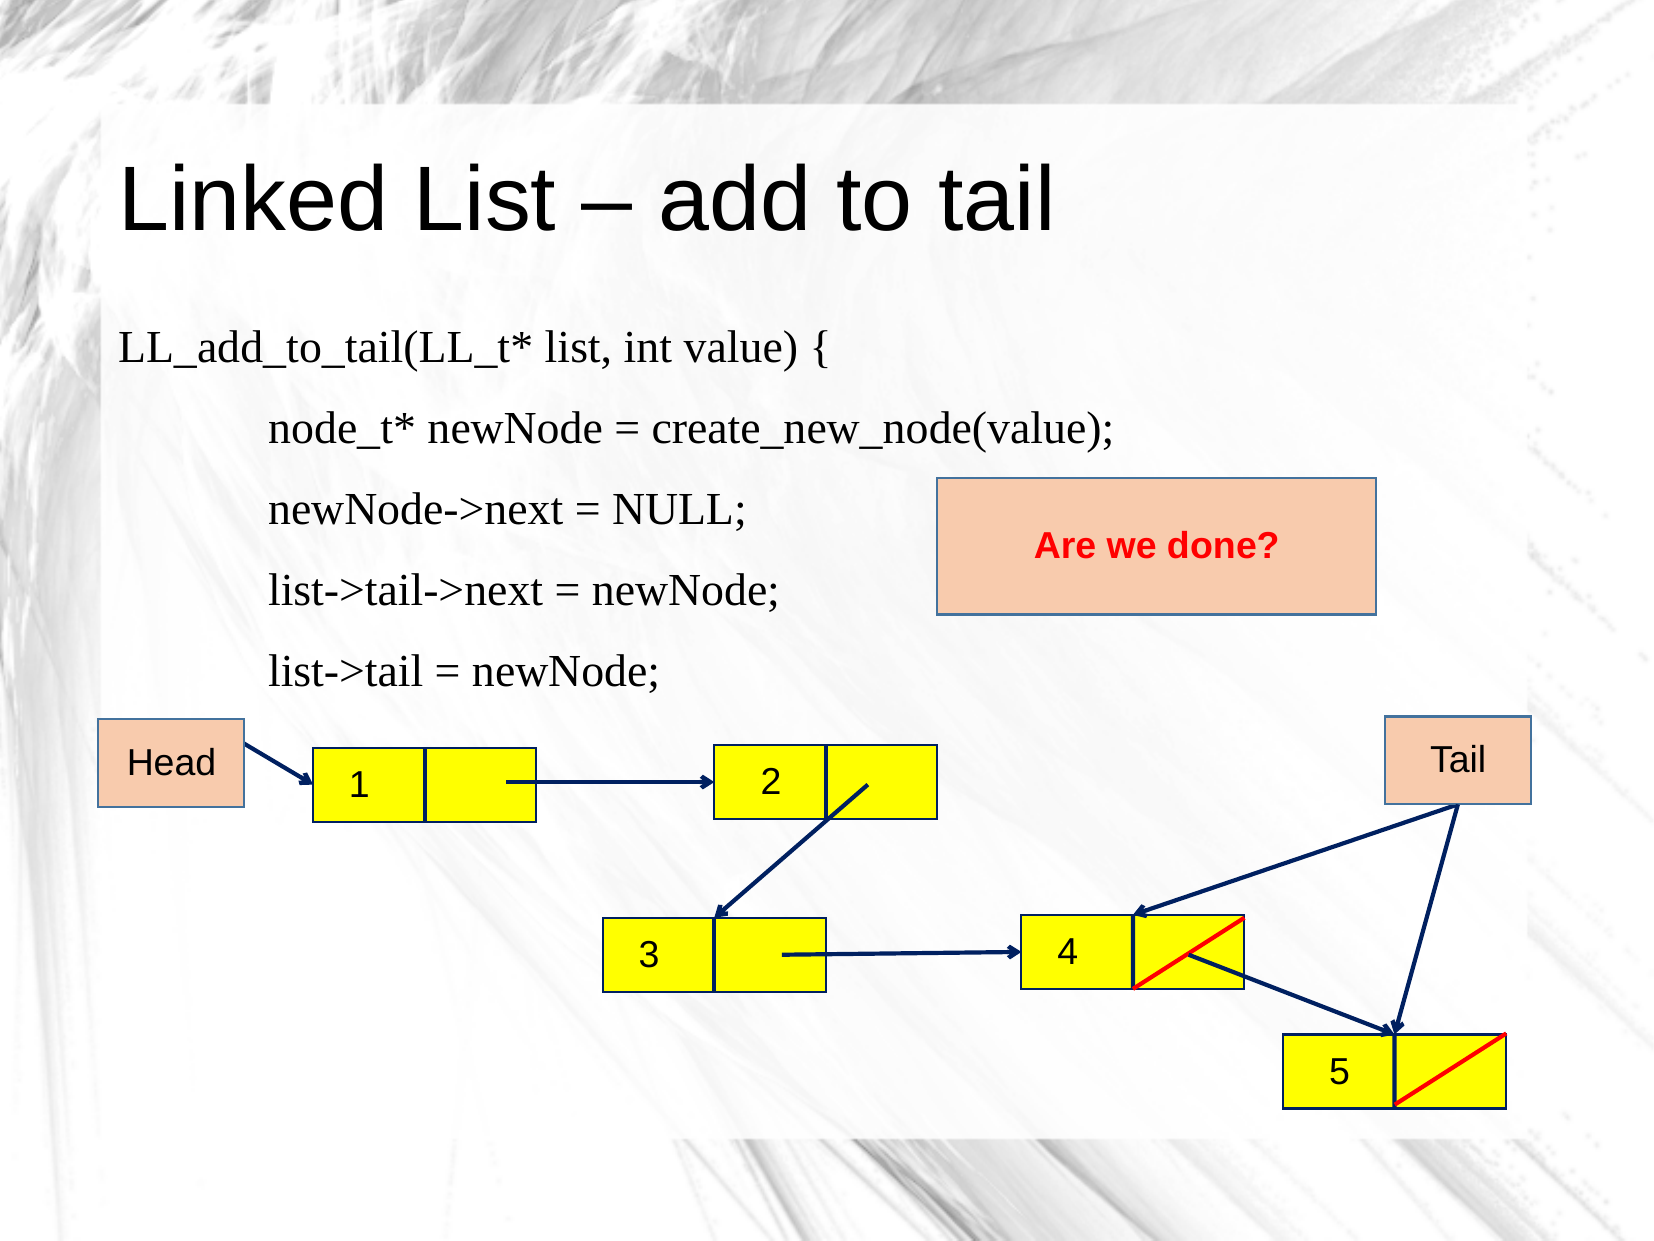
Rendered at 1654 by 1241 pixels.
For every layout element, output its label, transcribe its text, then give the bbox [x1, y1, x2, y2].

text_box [714, 784, 868, 918]
title Linked List – add to tail [118, 112, 1506, 281]
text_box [714, 745, 938, 820]
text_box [1282, 1035, 1506, 1109]
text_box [1132, 804, 1394, 915]
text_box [1188, 954, 1394, 1035]
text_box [1132, 917, 1245, 989]
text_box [781, 951, 1021, 955]
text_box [240, 741, 314, 785]
list LL_add_to_tail(LL_t* list, int value) { node_t* newNode = create_new_node(value); newNode->next = NULL; list->tail->next = newNode; list->tail = newNode; [118, 319, 1571, 1109]
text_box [1021, 914, 1245, 989]
picture [0, 0, 1654, 1241]
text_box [1394, 804, 1458, 1035]
text_box Head [98, 719, 245, 808]
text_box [1394, 1033, 1507, 1105]
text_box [602, 917, 826, 992]
text_box Tail [1384, 716, 1532, 805]
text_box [313, 747, 537, 822]
text_box Are we done? [937, 478, 1377, 615]
